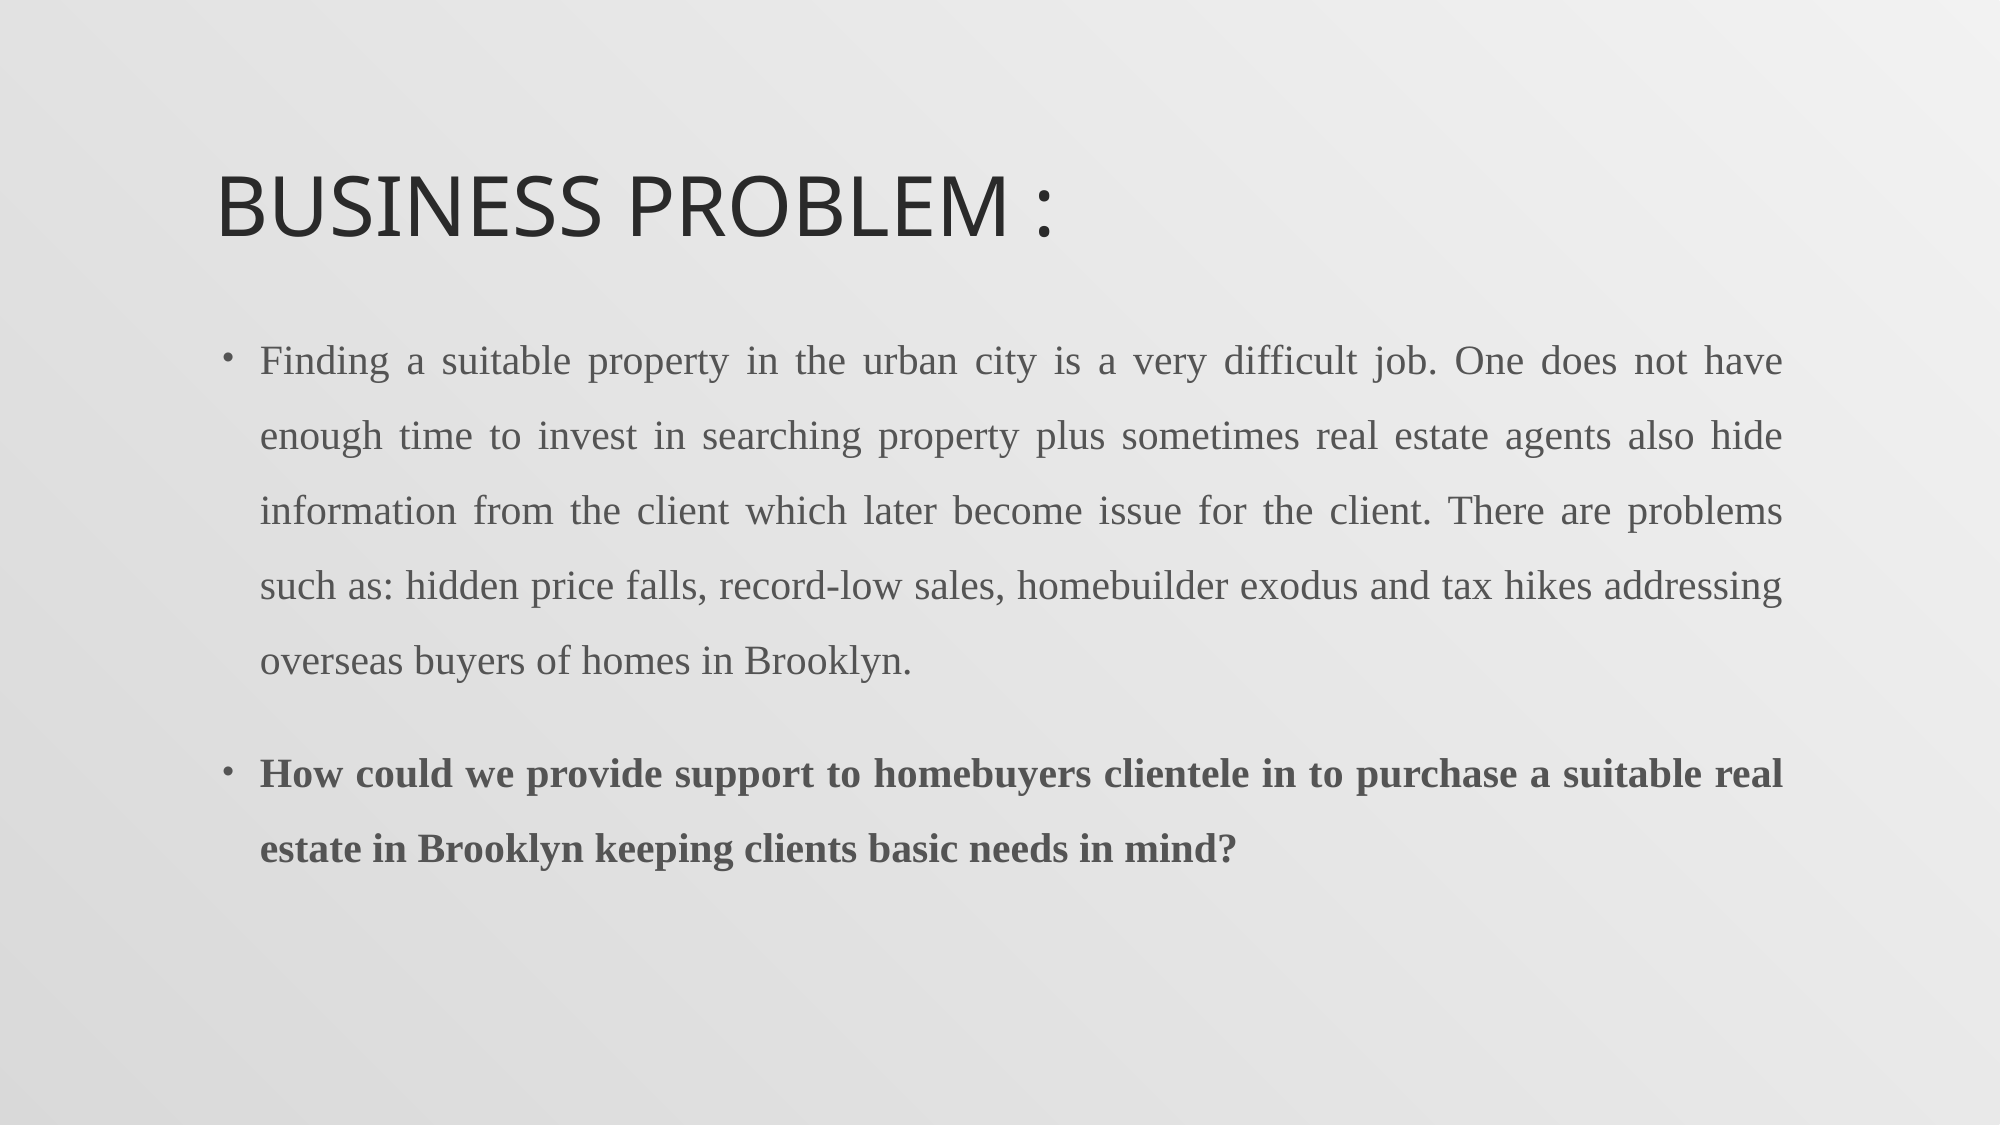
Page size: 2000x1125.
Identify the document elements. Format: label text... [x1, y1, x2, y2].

title Business Problem : [199, 45, 1800, 263]
list Finding a suitable property in the urban city is a very difficult job. One does not have enough time to invest in searching property plus sometimes real estate agents also hide information from the client which later become issue for the client. There are problems such as: hidden price falls, record-low sales, homebuilder exodus and tax hikes addressing overseas buyers of homes in Brooklyn. How could we provide support to homebuyers clientele in to purchase a suitable real estate in Brooklyn keeping clients basic needs in mind? [199, 299, 1800, 1013]
